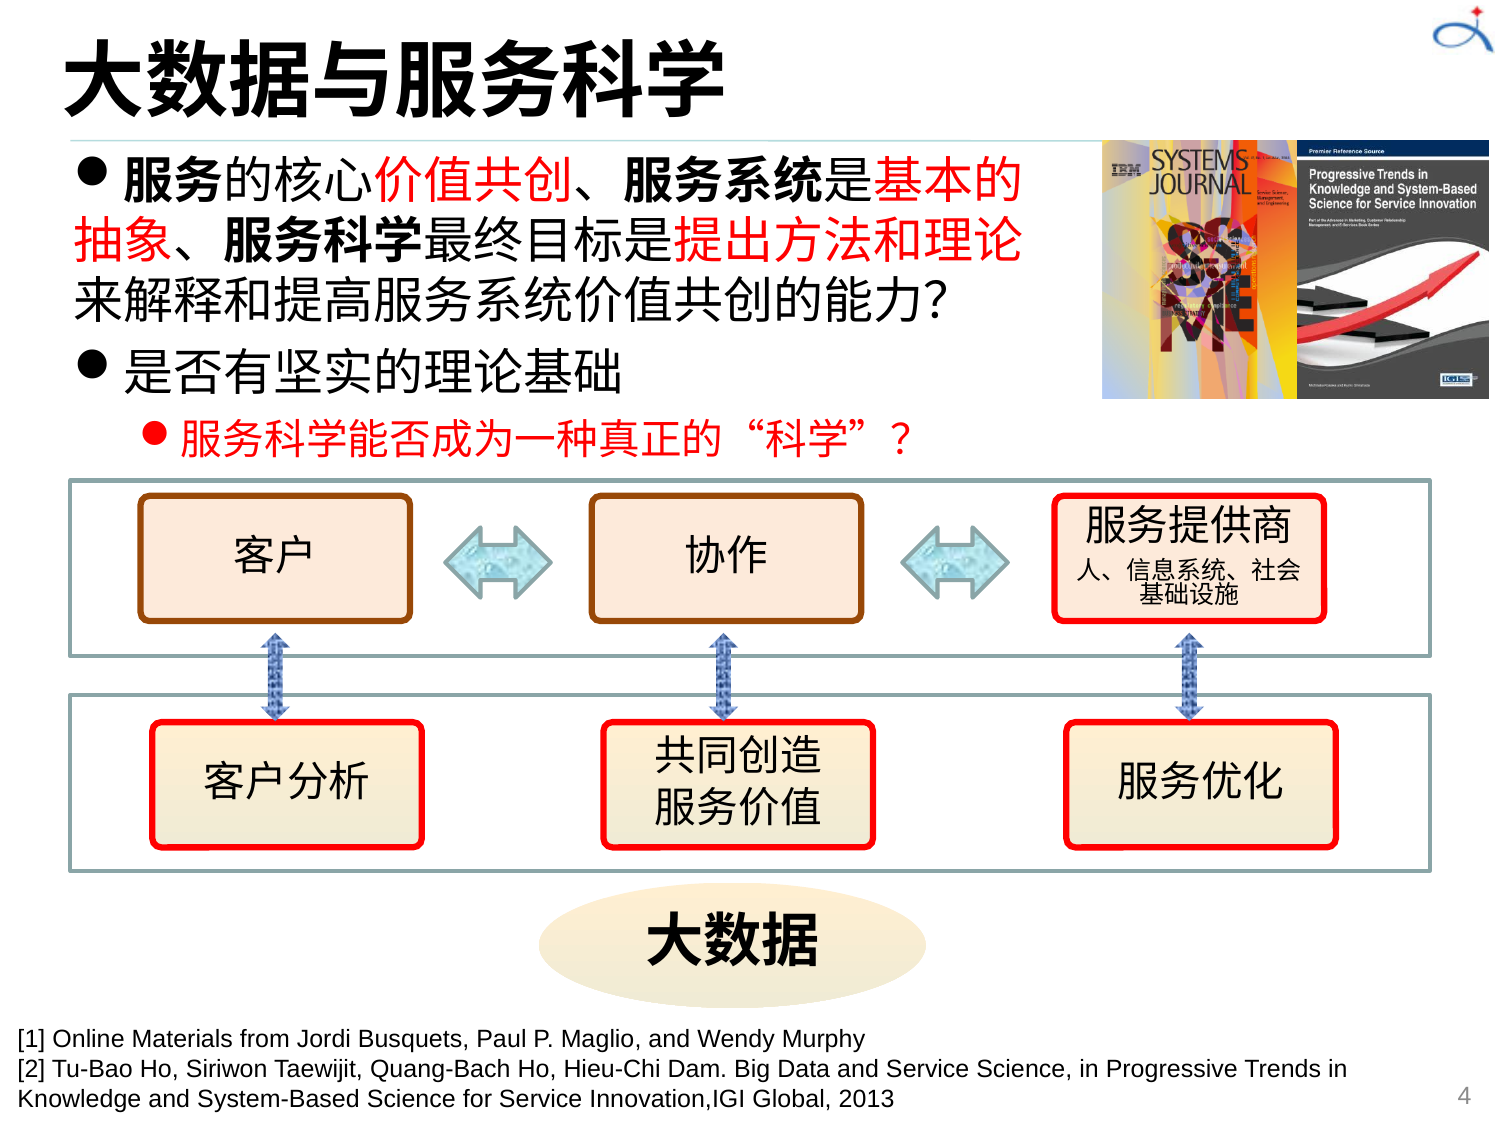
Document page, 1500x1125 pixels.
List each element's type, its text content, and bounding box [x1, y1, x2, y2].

slide_number 4 [1136, 1065, 1487, 1125]
text_box [900, 525, 1010, 600]
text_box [70, 694, 1430, 1008]
picture [1102, 140, 1489, 400]
text_box [258, 630, 293, 693]
text_box [443, 525, 553, 600]
text_box [1] Online Materials from Jordi Busquets, Paul P. Maglio, and Wendy Murphy [2] Tu-Bao Ho, Siriwon Taewijit, Quang-Bach Ho, Hieu-Chi Dam. Big Data and Service Science, in Progressive Trends in Knowledge and System-Based Science for Service Innovation,IGI Global, 2013 [11, 1014, 1465, 1120]
title 大数据与服务科学 [46, 11, 1419, 143]
text_box [68, 478, 1432, 658]
list 服务的核心价值共创、服务系统是基本的抽象、服务科学最终目标是提出方法和理论来解释和提高服务系统价值共创的能力？ 是否有坚实的理论基础 服务科学能否成为一种真正的“科学”？ [58, 140, 1079, 399]
text_box 客户 [140, 495, 411, 622]
text_box 服务提供商 人、信息系统、社会基础设施 [1054, 495, 1325, 622]
text_box [706, 630, 741, 693]
picture [1432, 5, 1495, 55]
text_box 协作 [591, 495, 862, 622]
text_box [1172, 630, 1207, 693]
